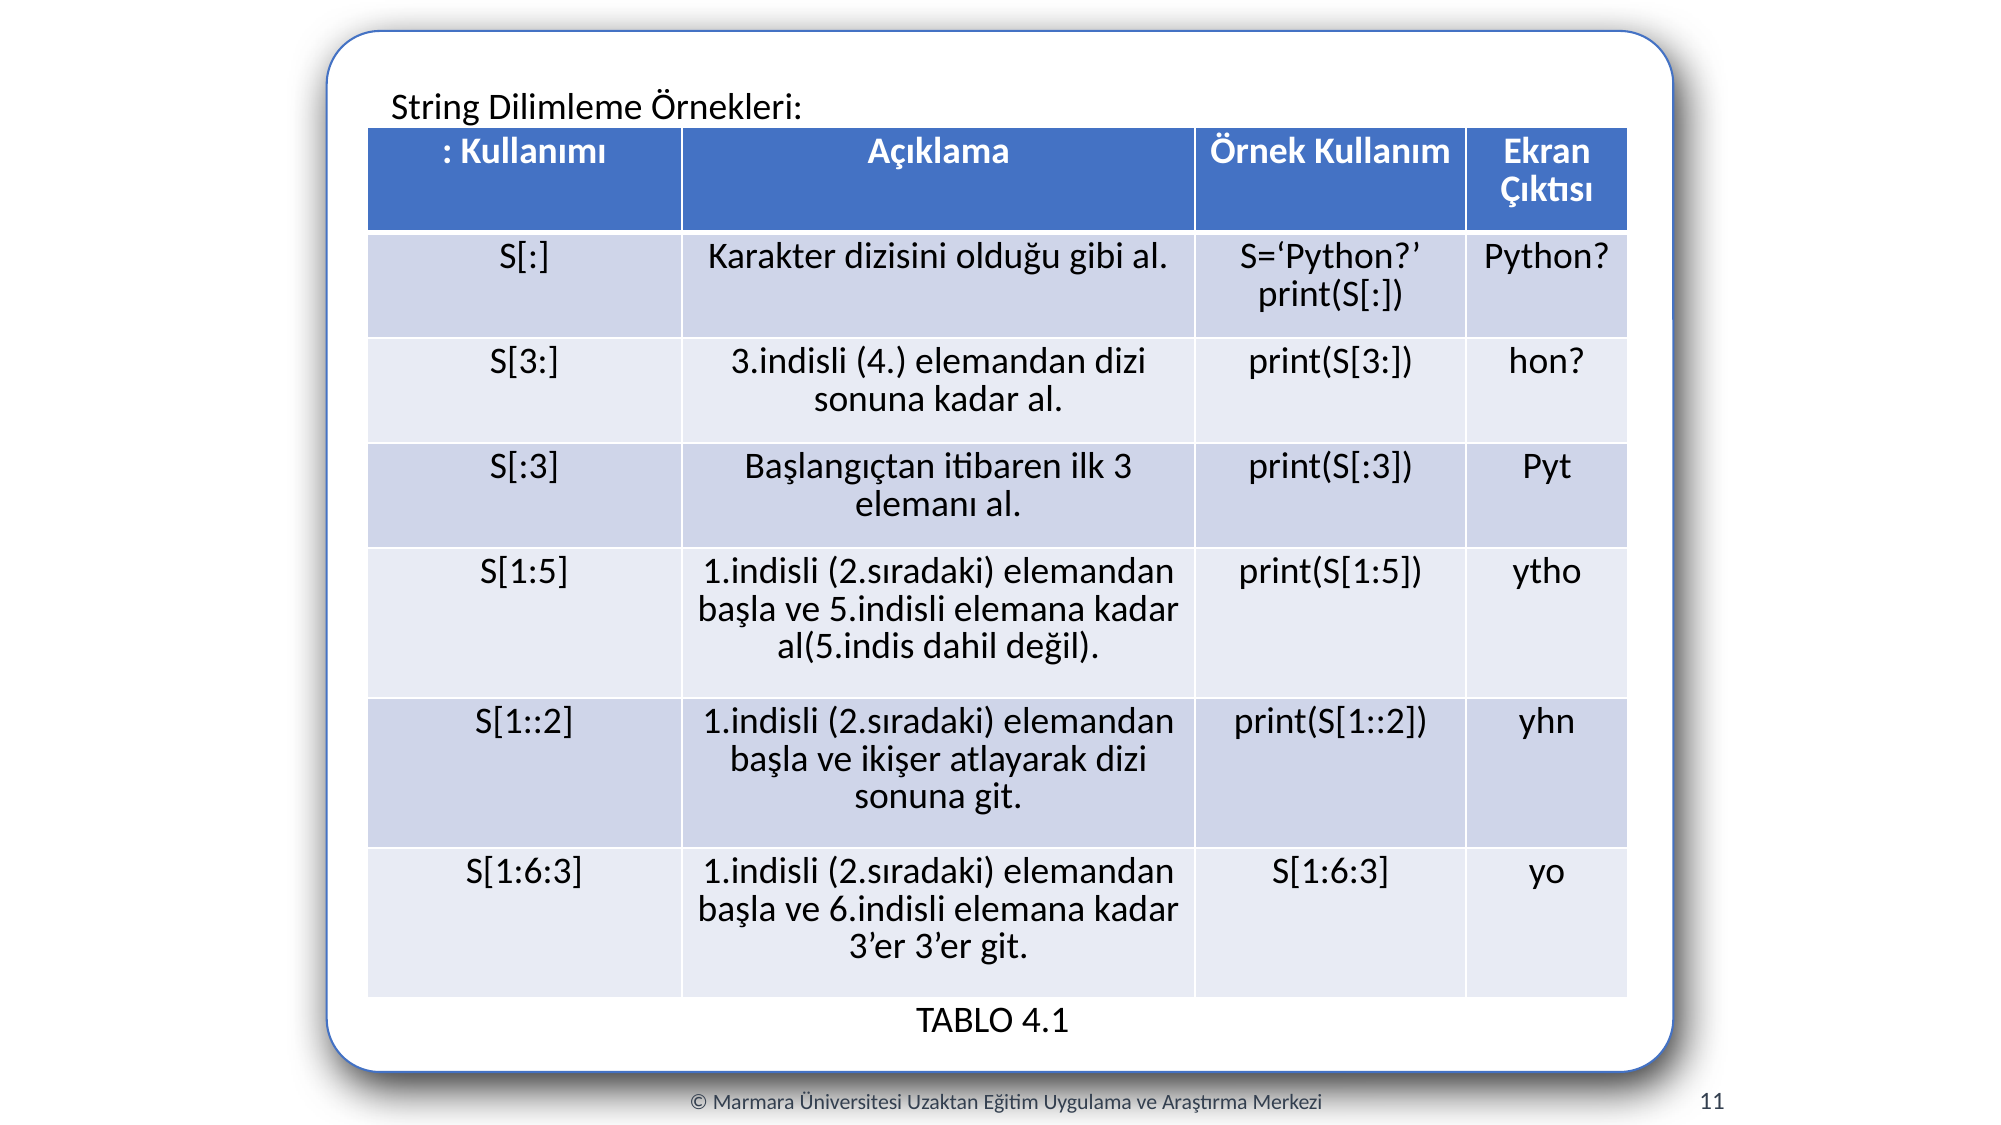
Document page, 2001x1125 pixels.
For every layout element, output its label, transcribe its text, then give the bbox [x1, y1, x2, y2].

table_cell yhn [1467, 699, 1627, 847]
text_box [325, 29, 1675, 1074]
table_cell S[:] [368, 235, 681, 337]
table_cell print(S[3:]) [1196, 339, 1465, 442]
table_cell Pyt [1467, 444, 1627, 547]
footer © Marmara Üniversitesi Uzaktan Eğitim Uygulama ve Araştırma Merkezi [562, 1070, 1389, 1125]
table_cell S[1::2] [368, 699, 681, 847]
table_cell 1.indisli (2.sıradaki) elemandan başla ve 6.indisli elemana kadar 3’er 3’er git. [683, 849, 1194, 997]
table_cell Başlangıçtan itibaren ilk 3 elemanı al. [683, 444, 1194, 547]
slide_number 11 [1389, 1069, 1740, 1125]
table_cell Python? [1467, 235, 1627, 337]
table_cell 1.indisli (2.sıradaki) elemandan başla ve ikişer atlayarak dizi sonuna git. [683, 699, 1194, 847]
table_header : Kullanımı [368, 128, 681, 230]
table_cell S[:3] [368, 444, 681, 547]
table_cell ytho [1467, 549, 1627, 697]
table_header Açıklama [683, 128, 1194, 230]
text_box TABLO 4.1 [901, 987, 1137, 1048]
table_cell print(S[1:5]) [1196, 549, 1465, 697]
table_cell 1.indisli (2.sıradaki) elemandan başla ve 5.indisli elemana kadar al(5.indis dahil değil). [683, 549, 1194, 697]
table_cell S=‘Python?’ print(S[:]) [1196, 235, 1465, 337]
table_cell S[3:] [368, 339, 681, 442]
table_cell print(S[1::2]) [1196, 699, 1465, 847]
table_cell S[1:5] [368, 549, 681, 697]
table_header Örnek Kullanım [1196, 128, 1465, 230]
table_cell S[1:6:3] [1196, 849, 1465, 997]
table_header Ekran Çıktısı [1467, 128, 1627, 230]
table_cell hon? [1467, 339, 1627, 442]
table_cell Karakter dizisini olduğu gibi al. [683, 235, 1194, 337]
table_cell 3.indisli (4.) elemandan dizi sonuna kadar al. [683, 339, 1194, 442]
table_cell print(S[:3]) [1196, 444, 1465, 547]
table_cell S[1:6:3] [368, 849, 681, 997]
text_box String Dilimleme Örnekleri: [376, 74, 1619, 127]
table_cell yo [1467, 849, 1627, 997]
